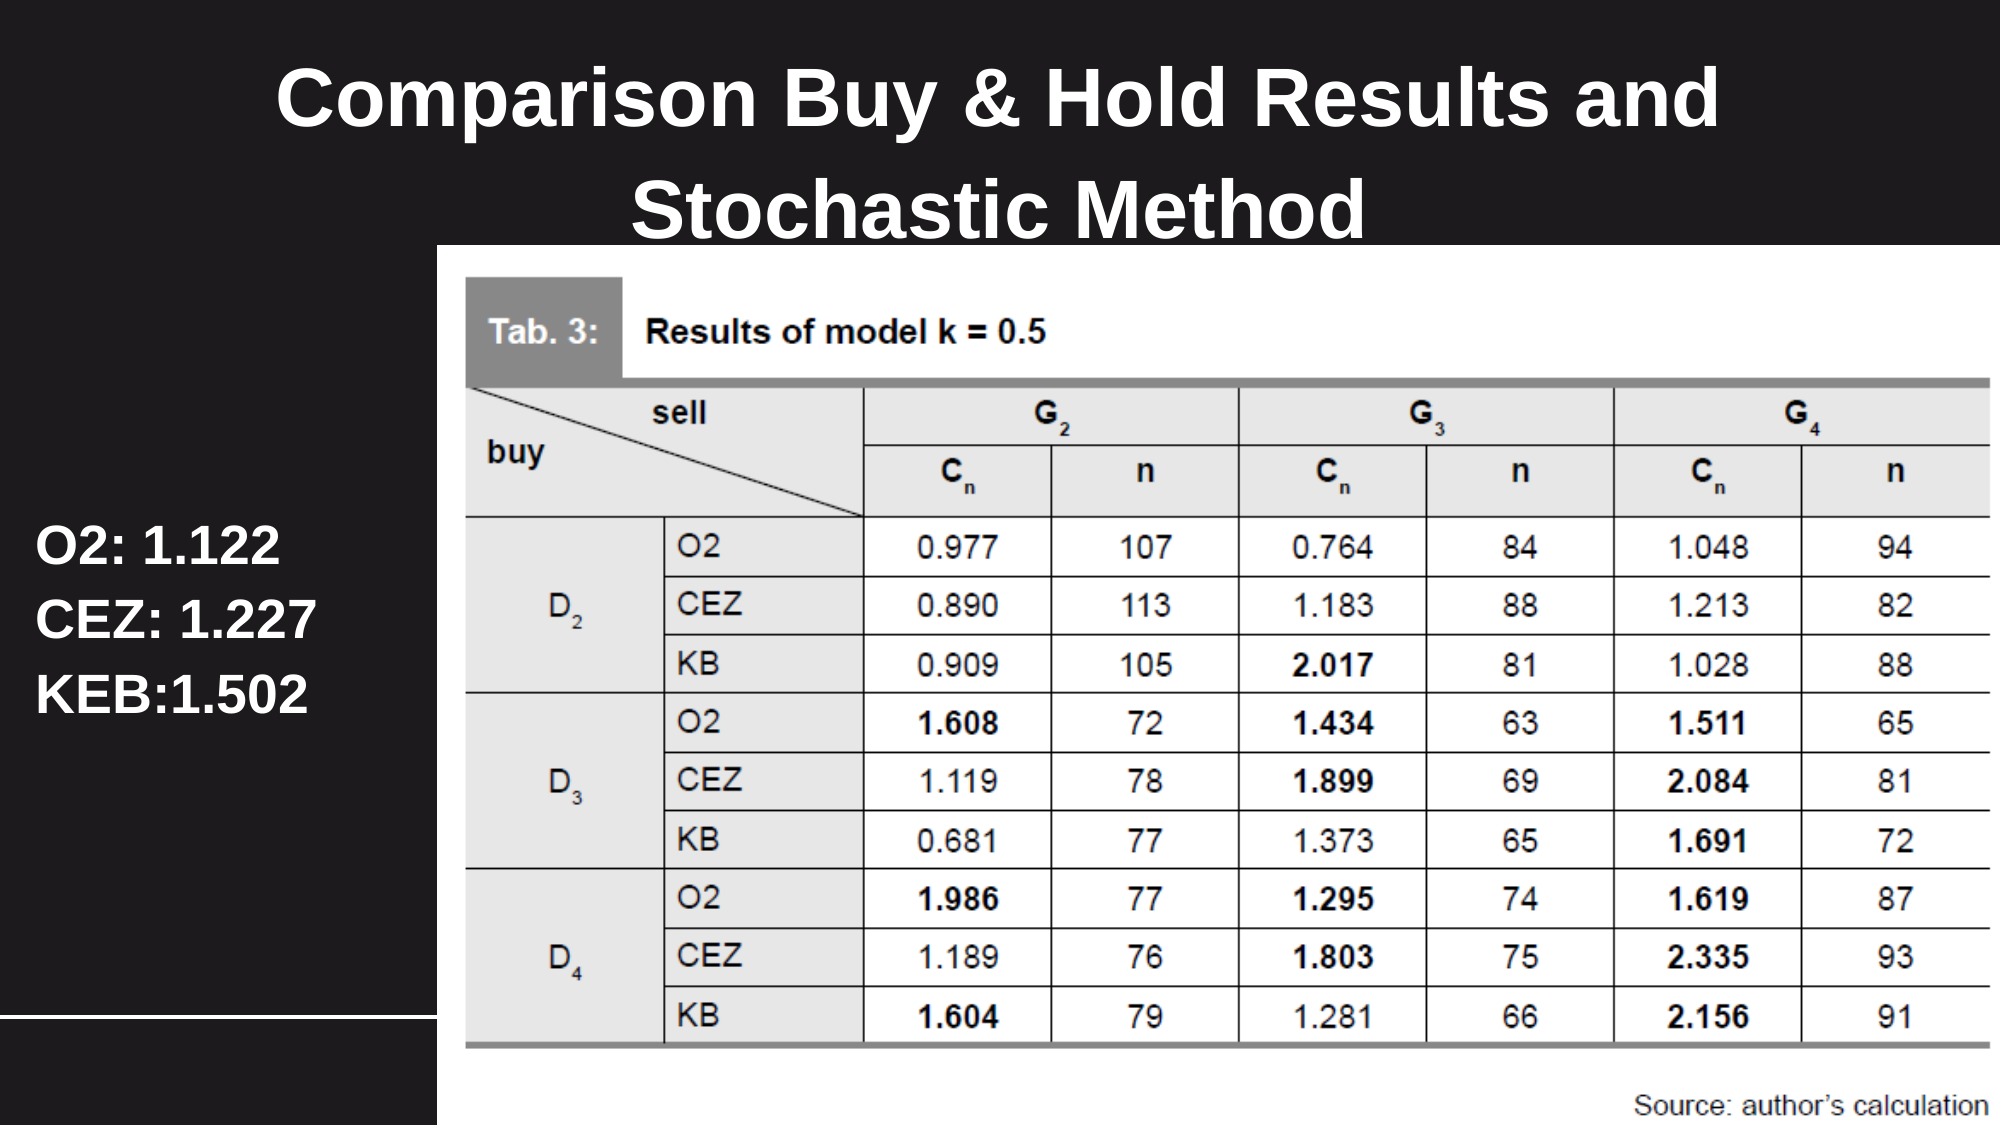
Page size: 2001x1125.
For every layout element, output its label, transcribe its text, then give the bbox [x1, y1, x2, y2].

picture [437, 245, 2000, 1125]
text_box O2: 1.122 CEZ: 1.227 KEB:1.502 [20, 494, 386, 732]
list Comparison Buy & Hold Results and Stochastic Method [114, 24, 1885, 263]
